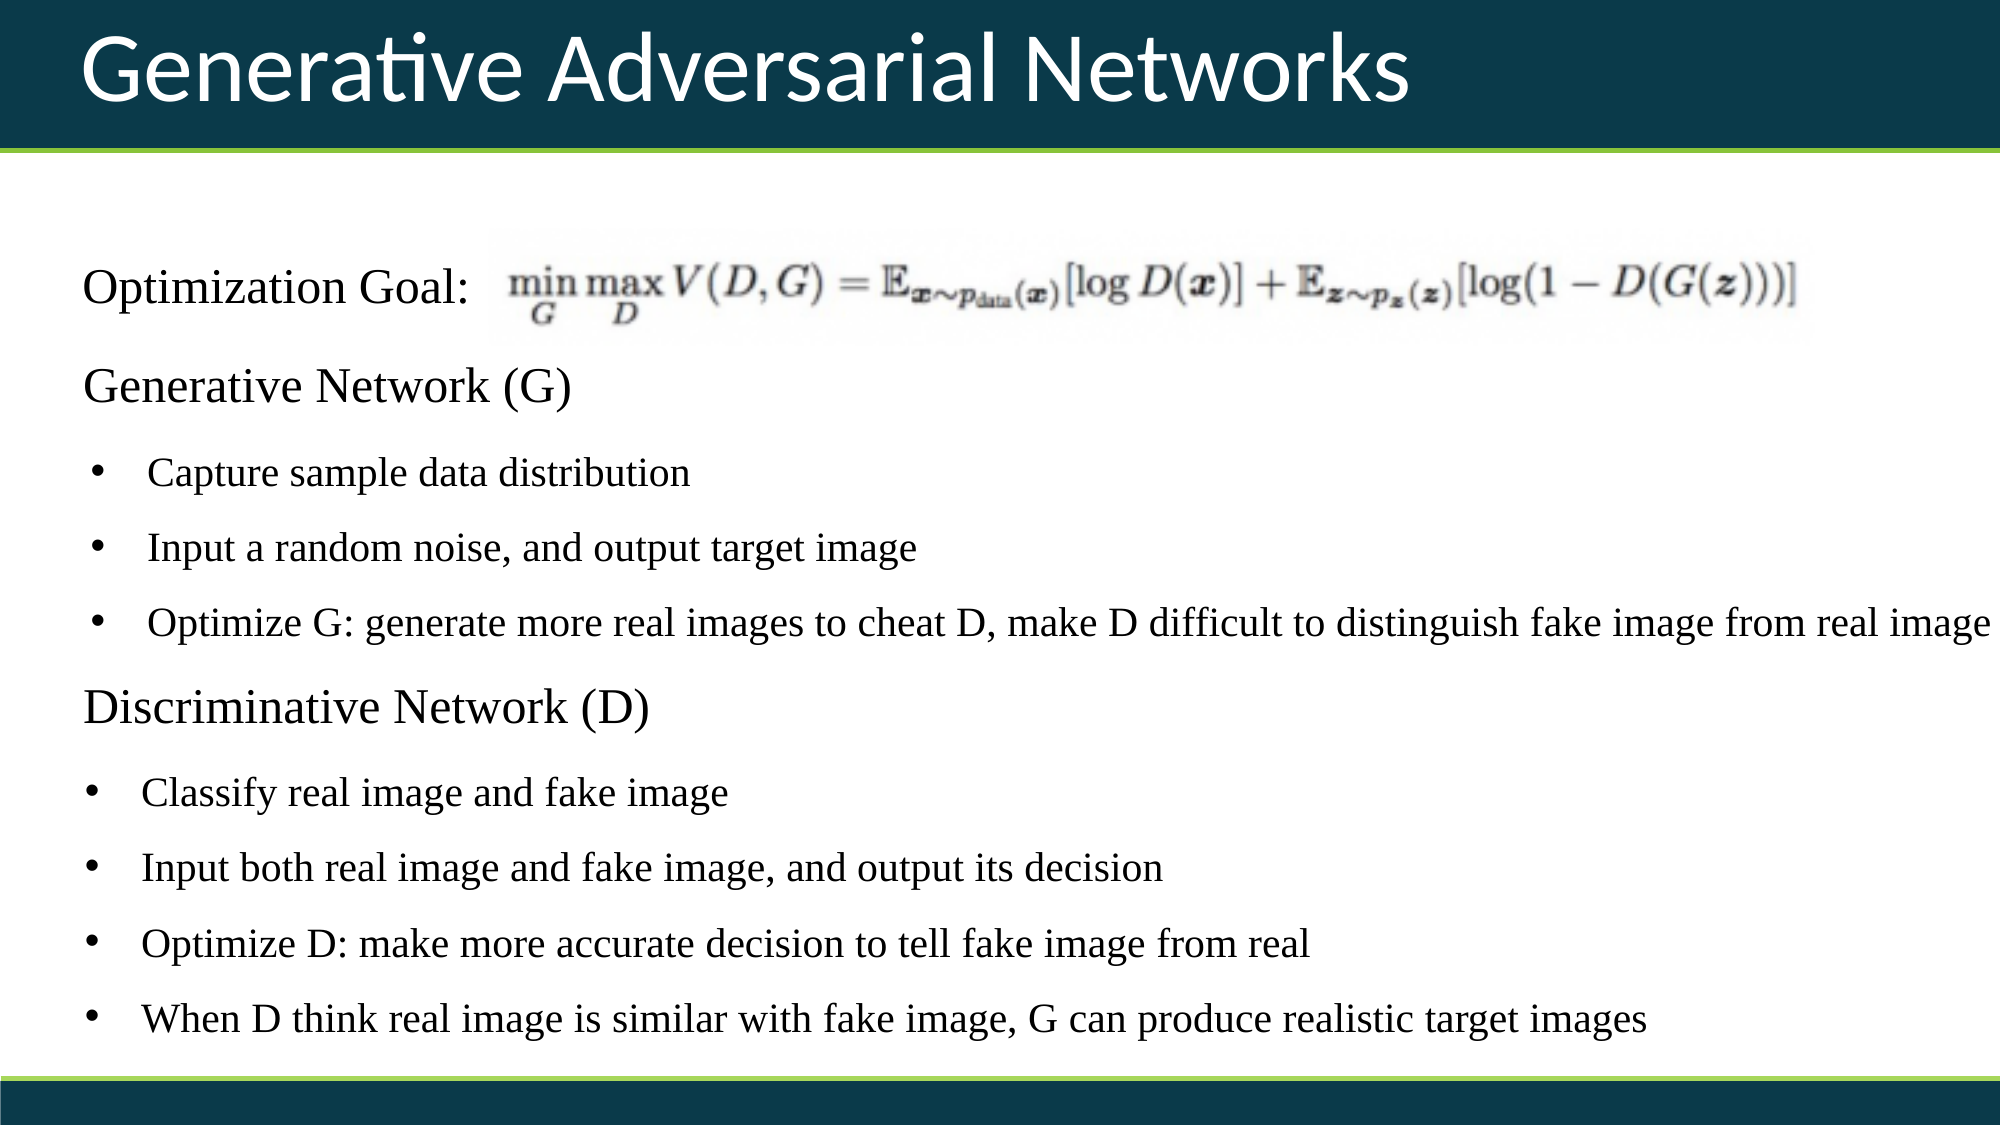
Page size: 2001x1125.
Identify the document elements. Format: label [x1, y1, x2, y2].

text_box [0, 0, 2000, 1125]
picture [488, 228, 1815, 346]
